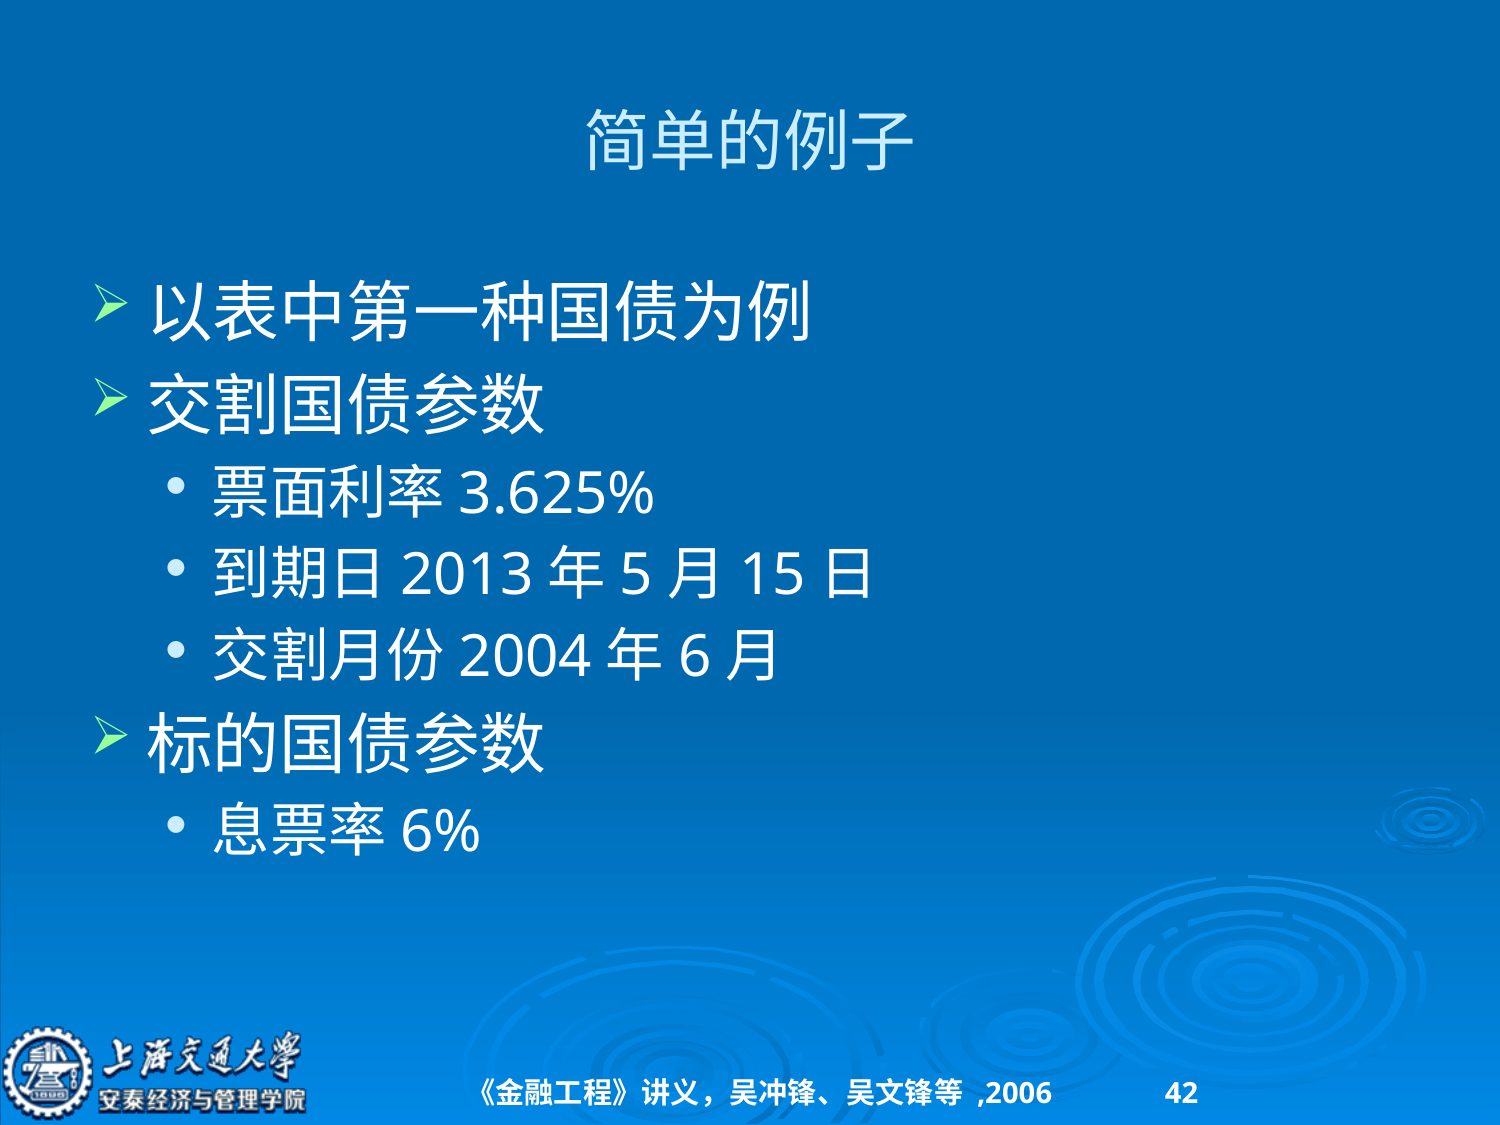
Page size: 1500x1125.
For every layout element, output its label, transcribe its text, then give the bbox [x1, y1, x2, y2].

list 以表中第一种国债为例 交割国债参数 票面利率3.625% 到期日2013年5月15日 交割月份2004年6月 标的国债参数 息票率6% [75, 262, 1425, 1005]
picture [0, 1017, 313, 1125]
title 简单的例子 [75, 45, 1425, 233]
